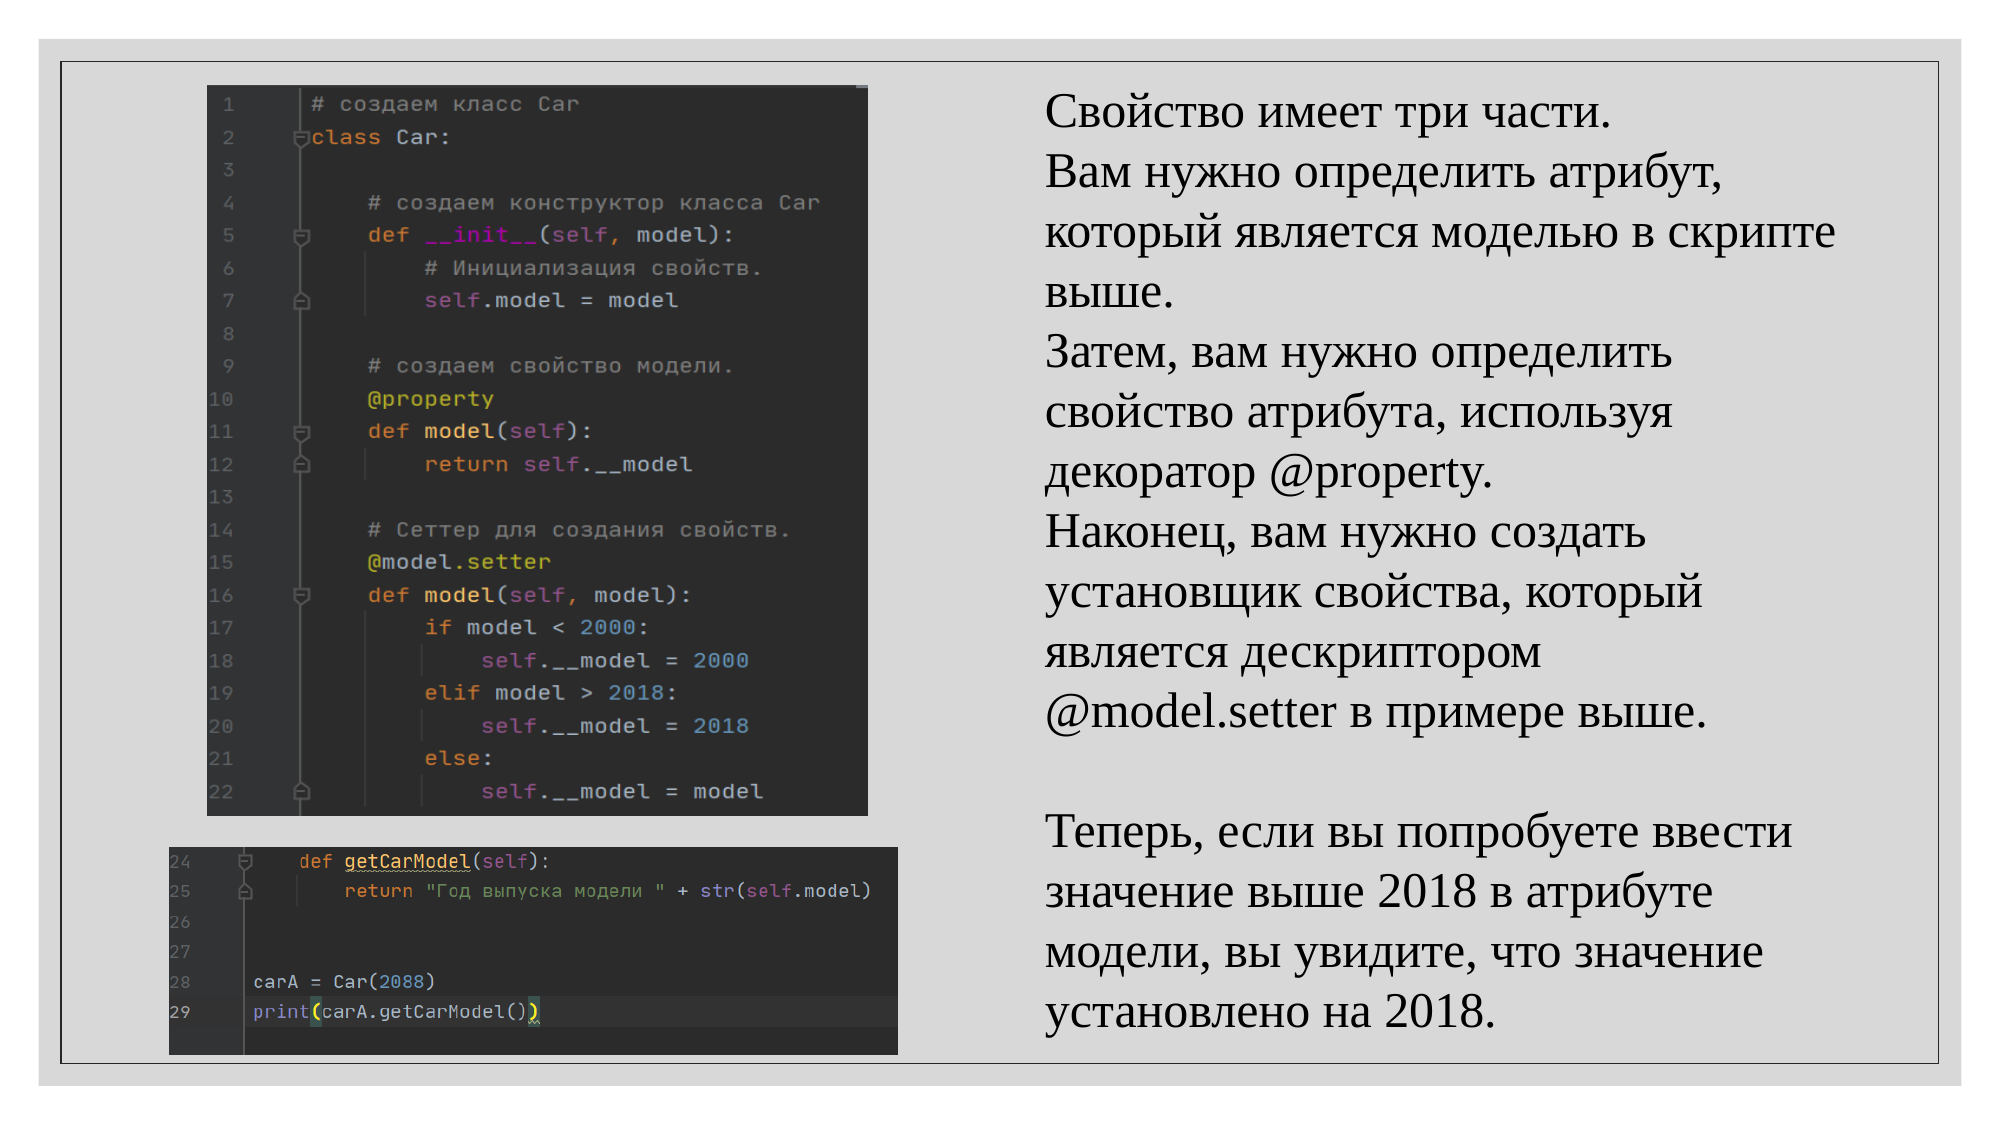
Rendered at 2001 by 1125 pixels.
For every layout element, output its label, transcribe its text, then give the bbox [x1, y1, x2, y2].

picture [207, 85, 868, 816]
picture [169, 847, 898, 1056]
text_box Свойство имеет три части. Вам нужно определить атрибут, который является моделью в скрипте выше. Затем, вам нужно определить свойство атрибута, используя декоратор @property. Наконец, вам нужно создать установщик свойства, который является дескриптором @model.setter в примере выше. Теперь, если вы попробуете ввести значение выше 2018 в атрибуте модели, вы увидите, что значение установлено на 2018. [1037, 70, 1845, 1046]
